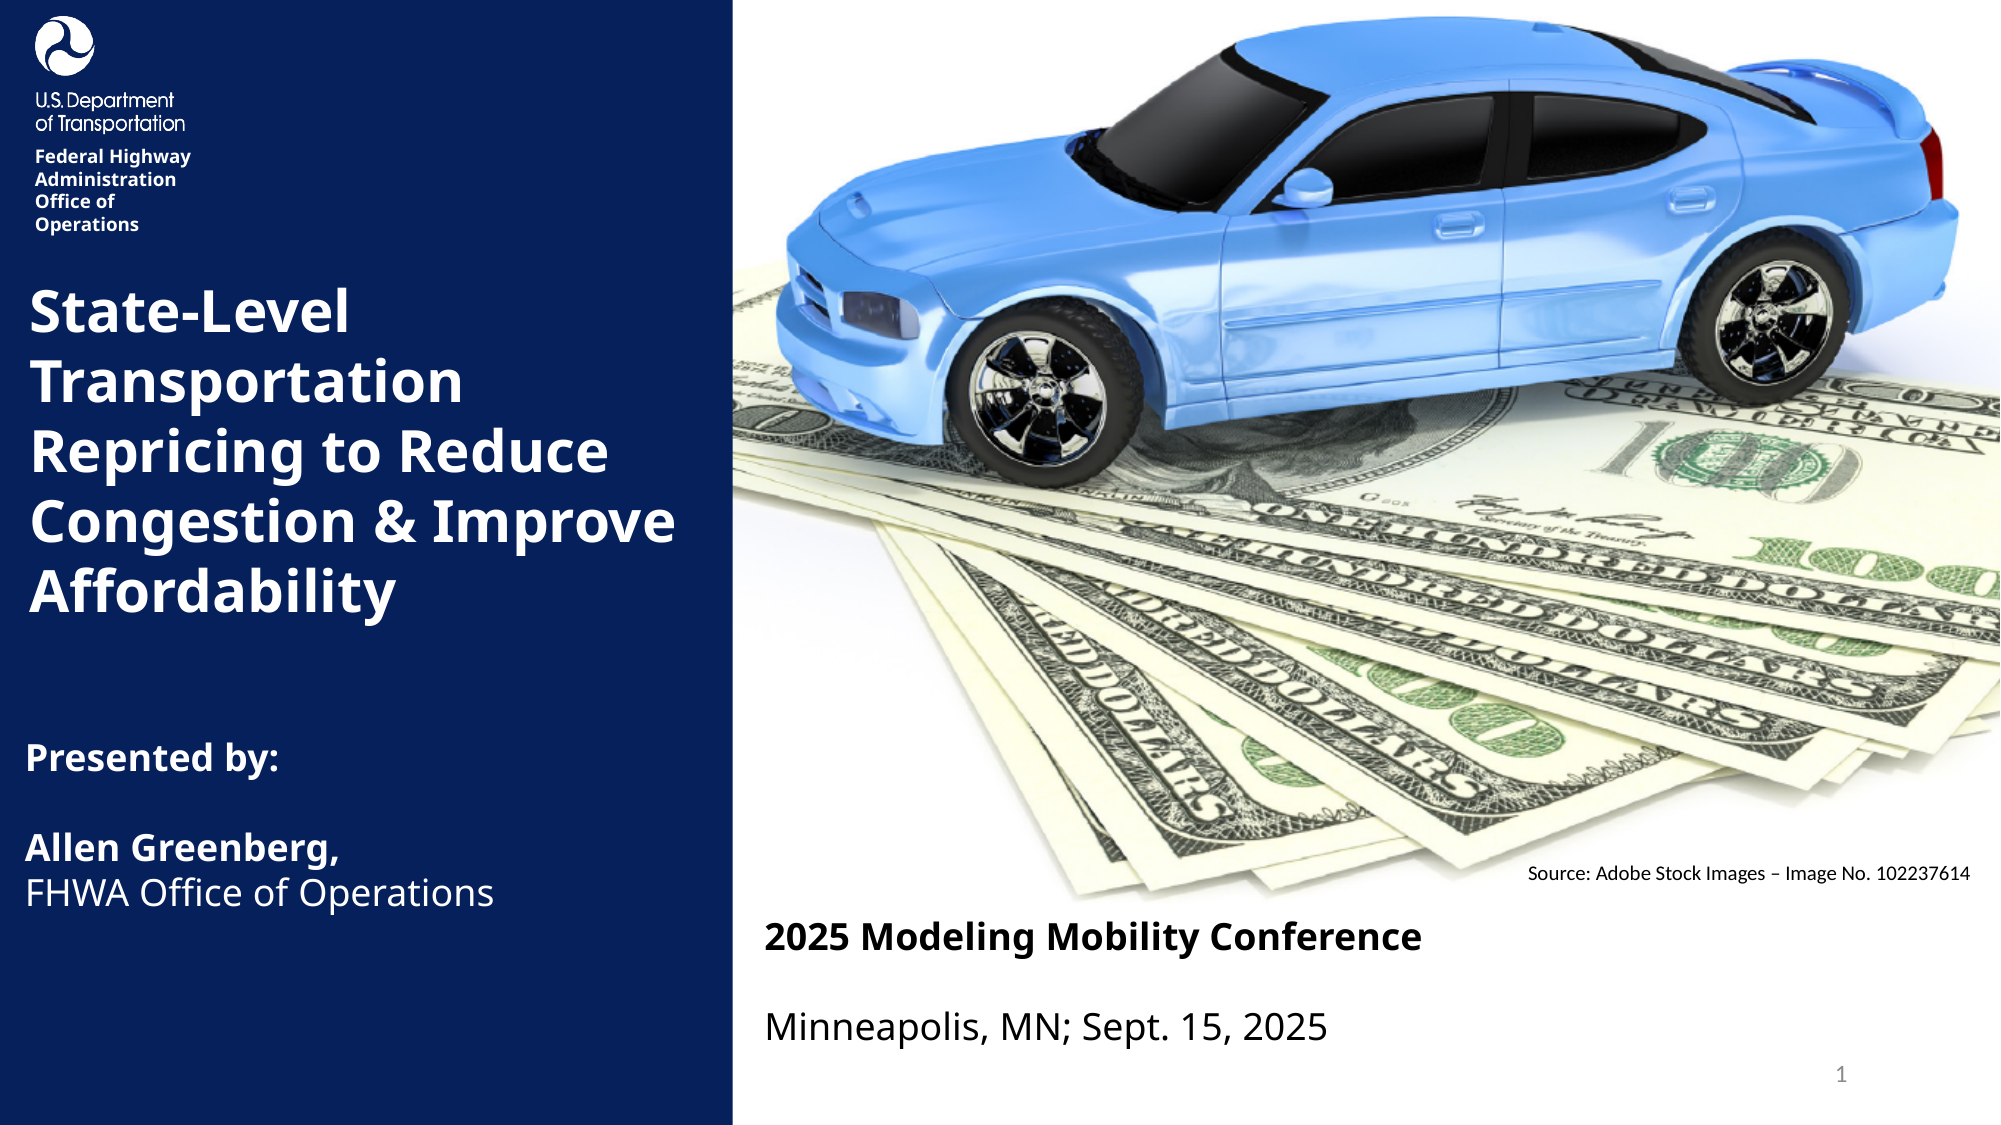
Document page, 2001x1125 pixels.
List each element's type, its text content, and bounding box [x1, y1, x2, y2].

text_box Presented by: Allen Greenberg, FHWA Office of Operations [9, 726, 749, 967]
picture [718, 0, 2000, 936]
text_box State-Level Transportation Repricing to Reduce Congestion & Improve Affordability [14, 266, 718, 632]
text_box 2025 Modeling Mobility Conference Minneapolis, MN; Sept. 15, 2025 [749, 936, 1815, 1056]
text_box [0, 0, 734, 1125]
text_box Federal Highway Administration Office of Operations [19, 137, 235, 243]
slide_number 1 [1412, 1042, 1863, 1103]
picture [31, 12, 206, 143]
